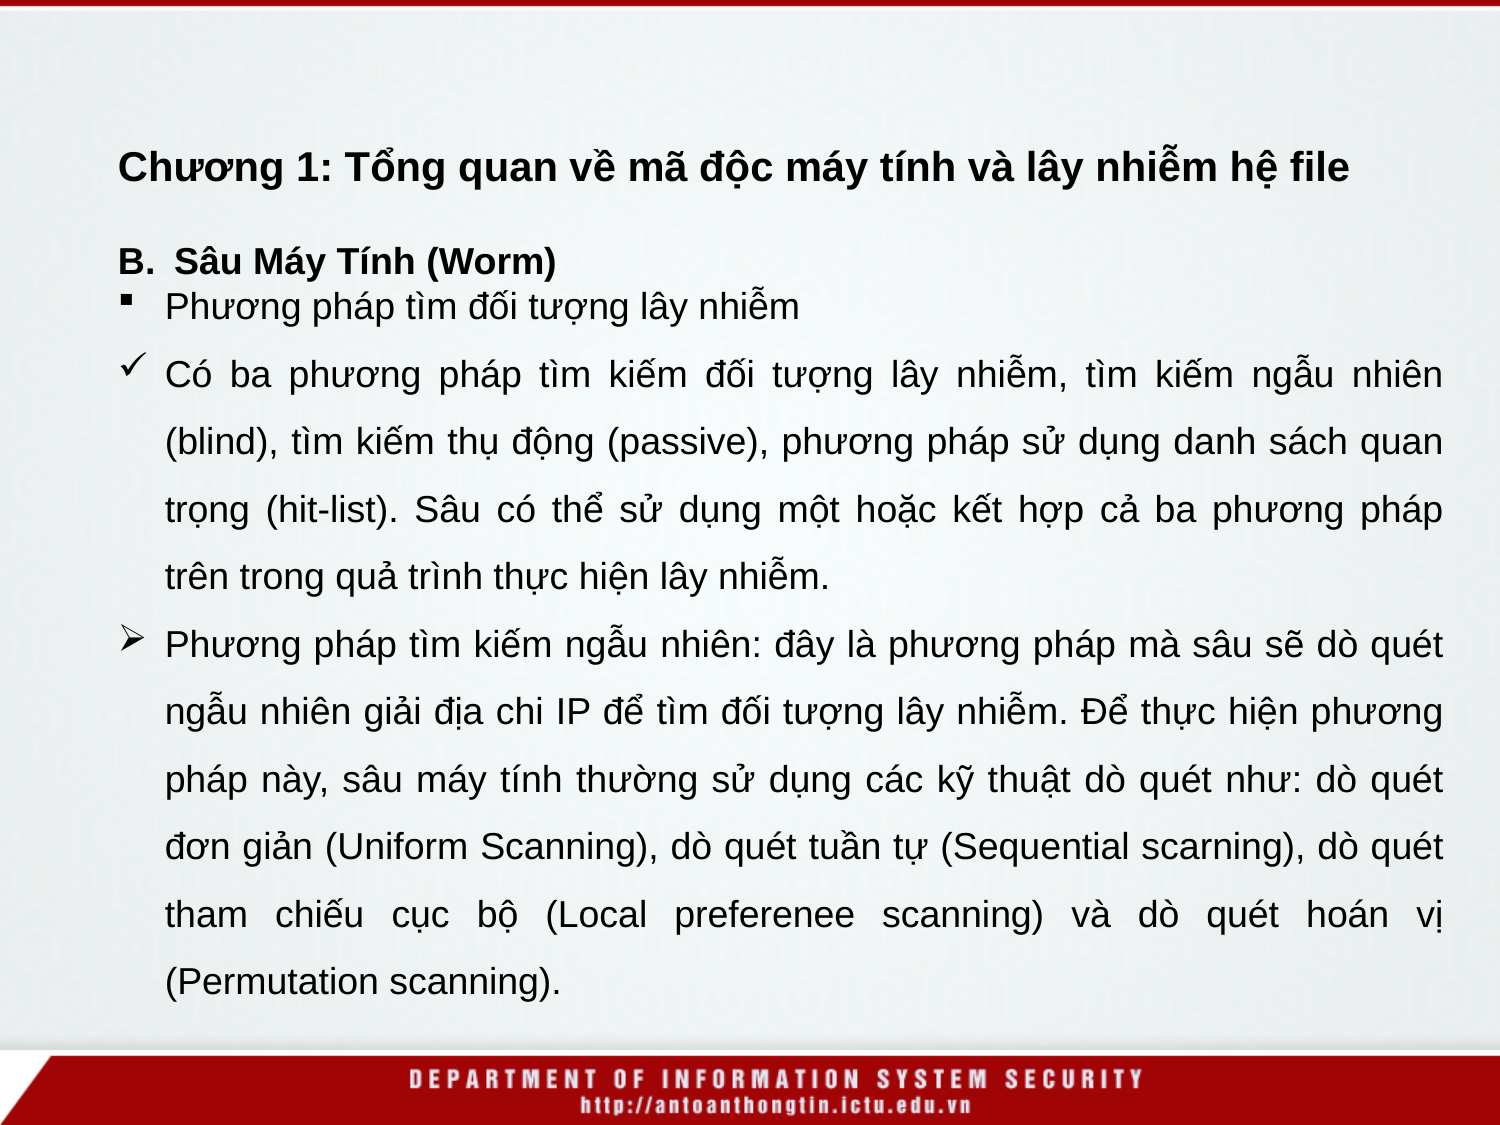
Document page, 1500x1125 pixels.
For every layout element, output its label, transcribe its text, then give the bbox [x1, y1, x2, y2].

text_box Sâu Máy Tính (Worm) Phương pháp tìm đối tượng lây nhiễm Có ba phương pháp tìm kiếm đối tượng lây nhiễm, tìm kiếm ngẫu nhiên (blind), tìm kiếm thụ động (passive), phương pháp sử dụng danh sách quan trọng (hit-list). Sâu có thể sử dụng một hoặc kết hợp cả ba phương pháp trên trong quả trình thực hiện lây nhiễm. Phương pháp tìm kiếm ngẫu nhiên: đây là phương pháp mà sâu sẽ dò quét ngẫu nhiên giải địa chi IP để tìm đối tượng lây nhiễm. Để thực hiện phương pháp này, sâu máy tính thường sử dụng các kỹ thuật dò quét như: dò quét đơn giản (Uniform Scanning), dò quét tuần tự (Sequential scarning), dò quét tham chiếu cục bộ (Local preferenee scanning) và dò quét hoán vị (Permutation scanning). [103, 229, 1459, 1012]
text_box Chương 1: Tổng quan về mã độc máy tính và lây nhiễm hệ file [103, 59, 1437, 195]
picture [0, 0, 1500, 1125]
